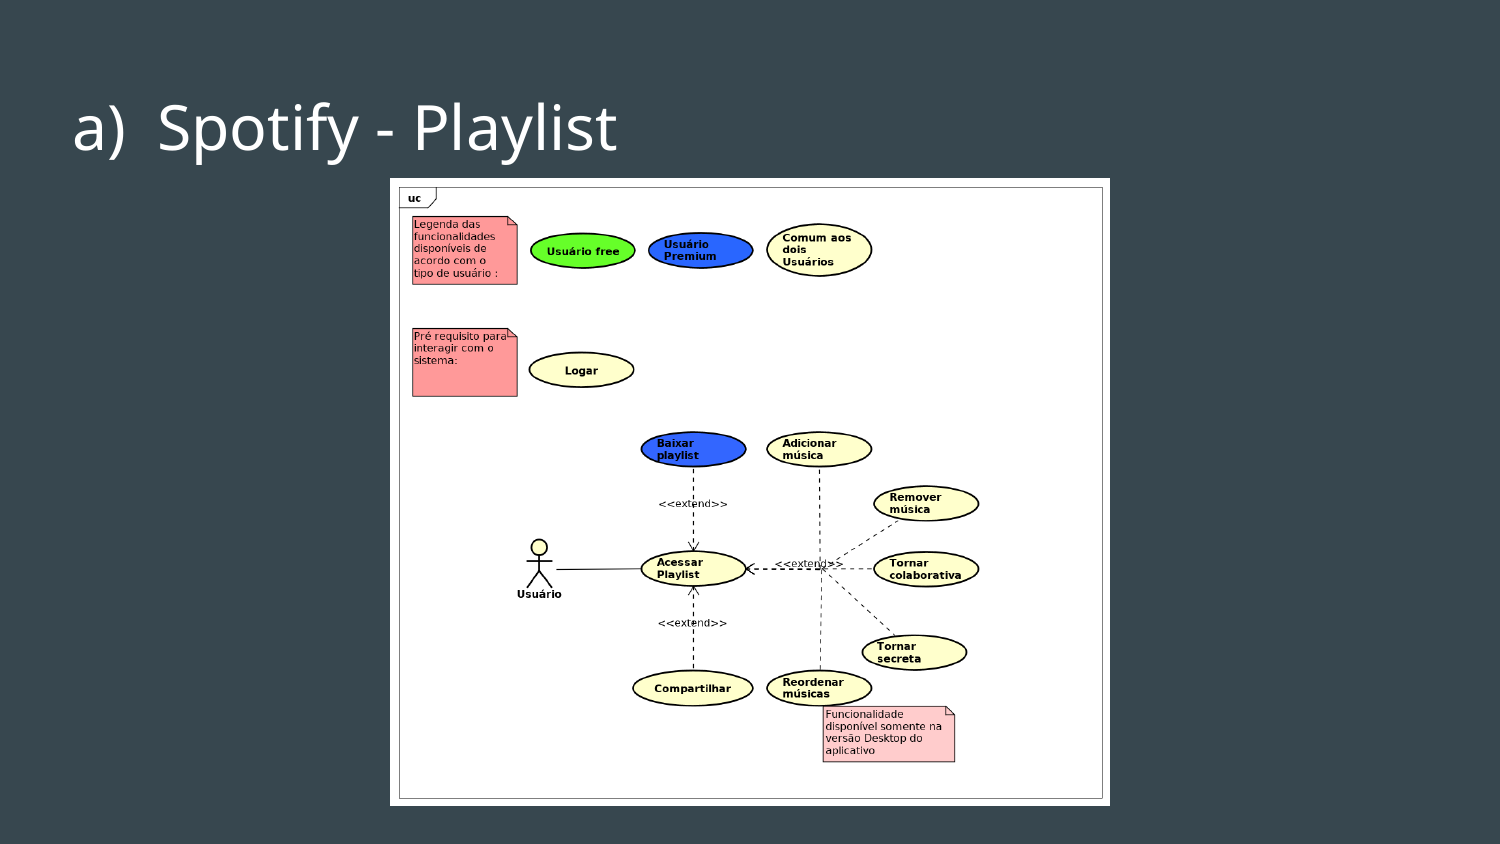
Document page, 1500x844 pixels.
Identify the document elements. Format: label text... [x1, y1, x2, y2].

picture [390, 178, 1110, 806]
title Spotify - Playlist [51, 72, 1449, 167]
